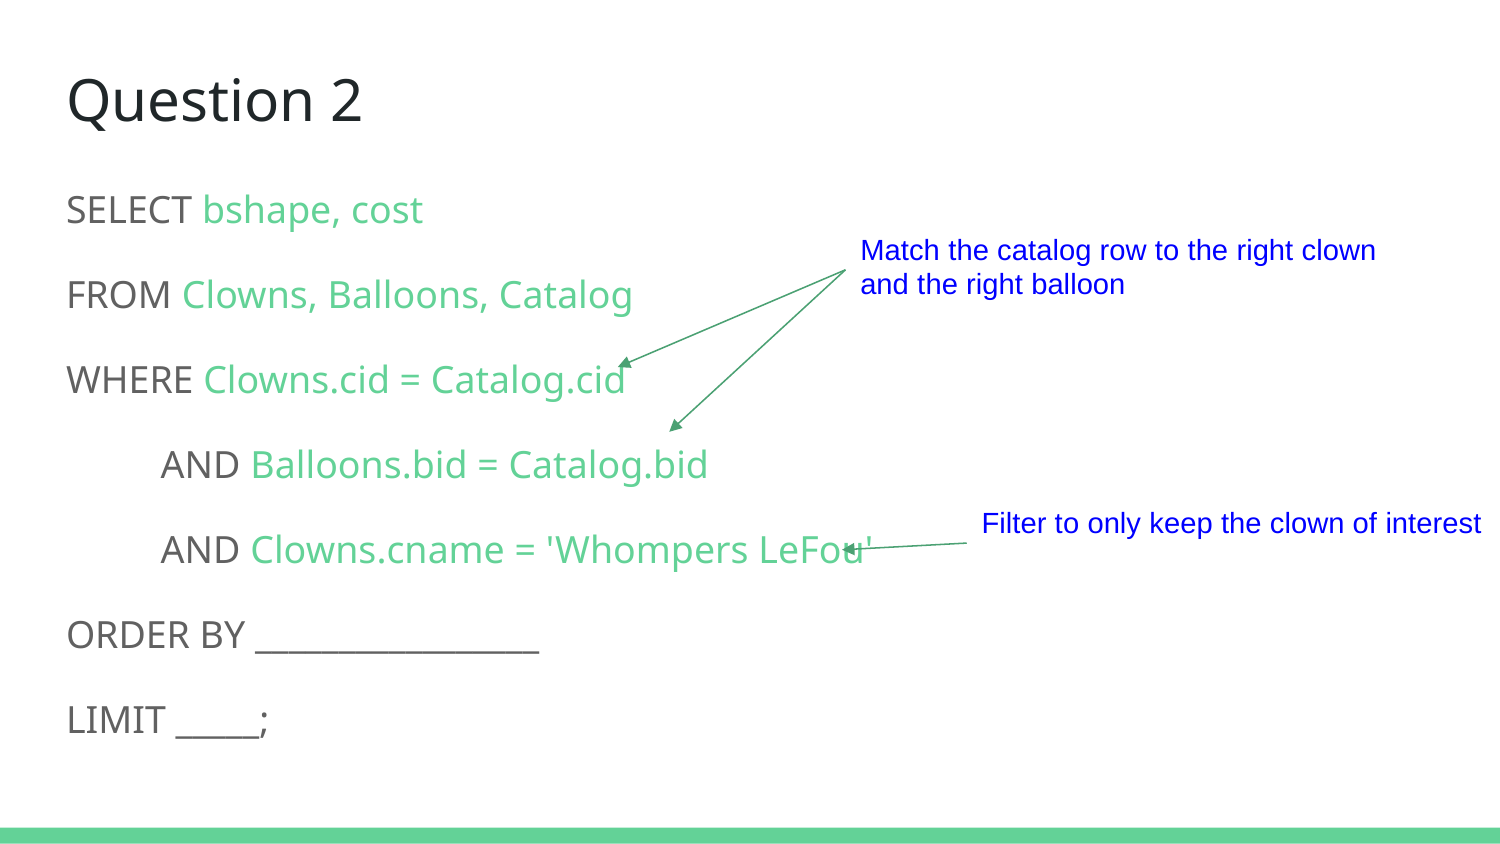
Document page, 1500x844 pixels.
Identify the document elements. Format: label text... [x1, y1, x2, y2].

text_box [669, 269, 846, 432]
text_box Match the catalog row to the right clown and the right balloon [845, 215, 1434, 324]
list SELECT bshape, cost FROM Clowns, Balloons, Catalog WHERE Clowns.cid = Catalog.cid AND Balloons.bid = Catalog.bid AND Clowns.cname = 'Whompers LeFou' ORDER BY _________________ LIMIT _____; [51, 164, 1449, 725]
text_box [841, 542, 967, 551]
text_box Filter to only keep the clown of interest [966, 489, 1500, 597]
title Question 2 [51, 48, 1449, 142]
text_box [617, 269, 667, 368]
